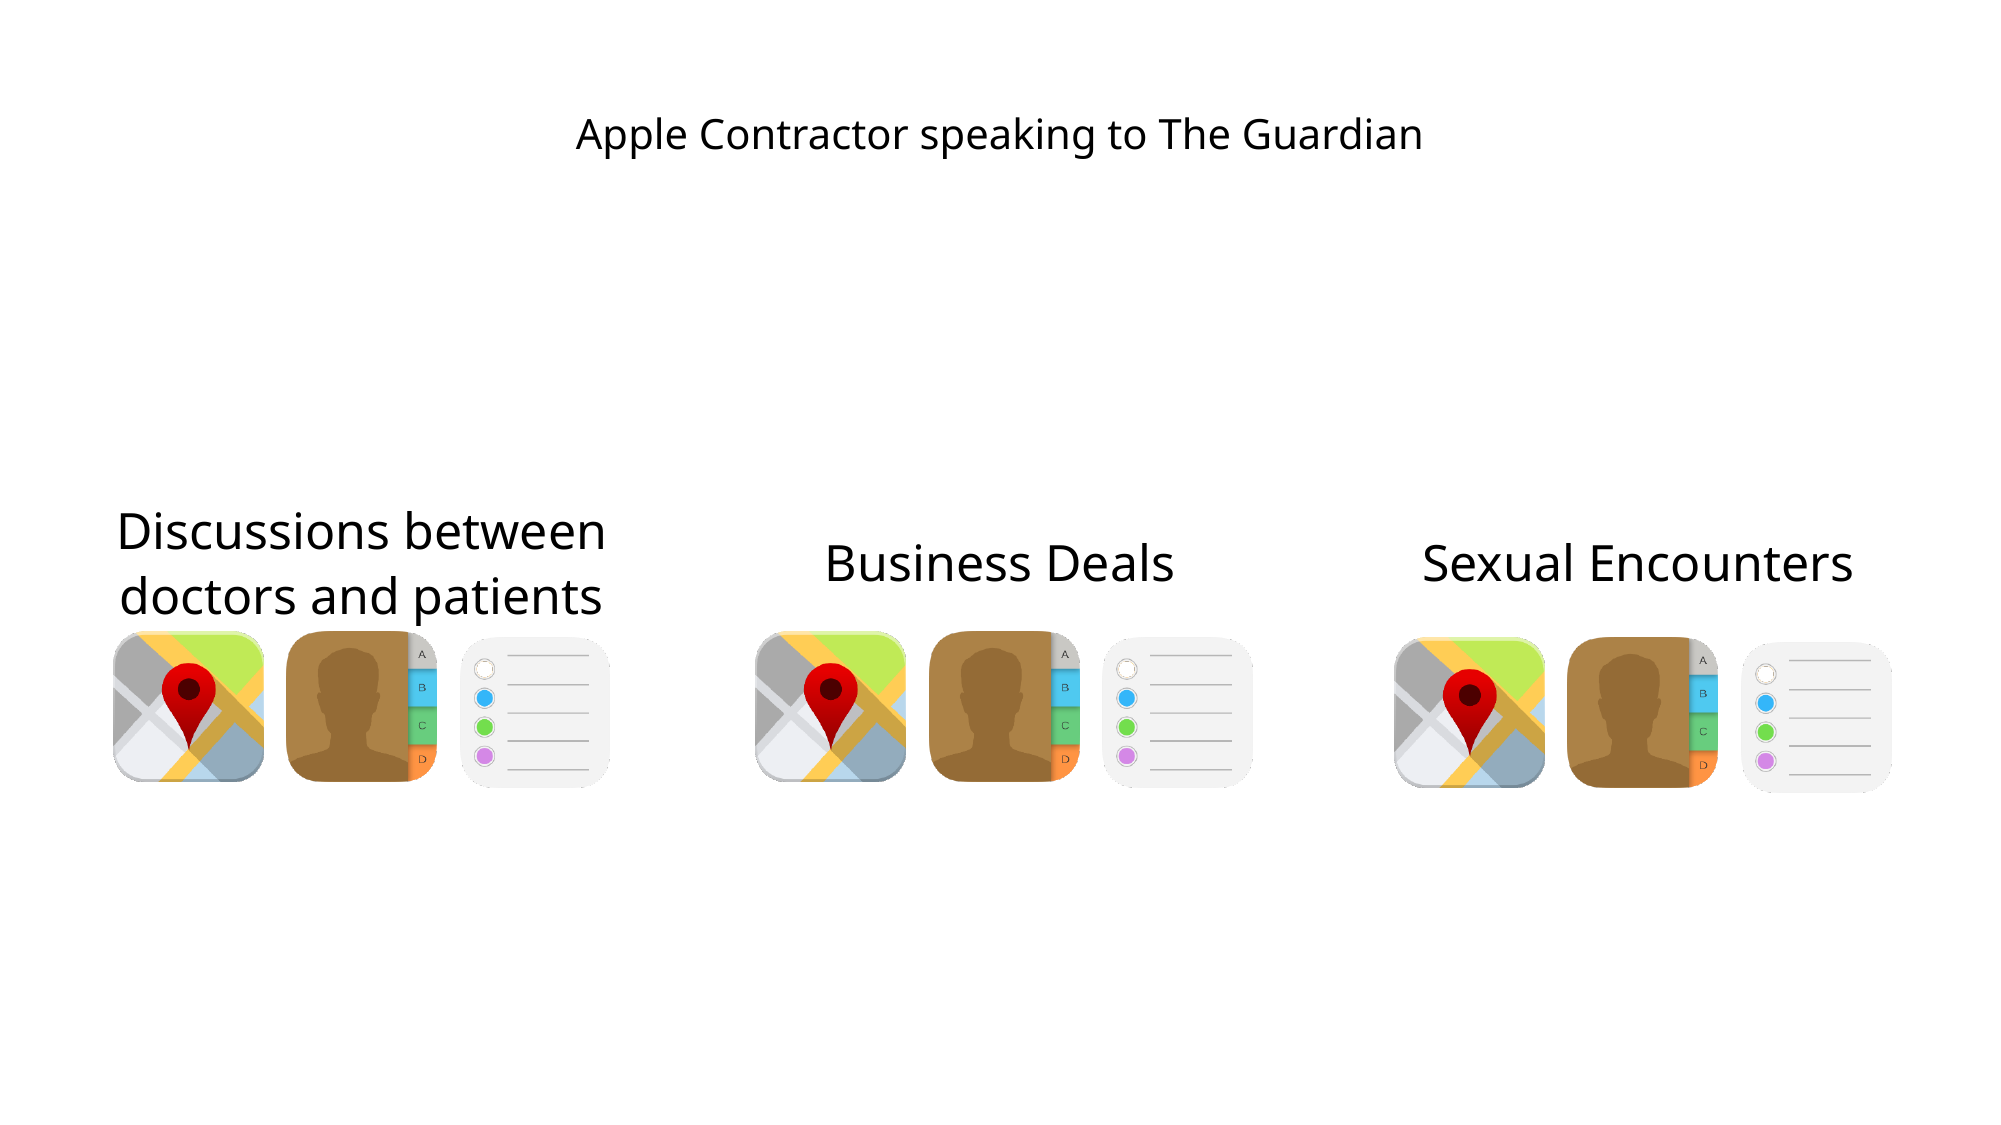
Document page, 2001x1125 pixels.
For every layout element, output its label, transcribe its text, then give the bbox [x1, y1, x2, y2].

picture [1740, 641, 1892, 794]
text_box Business Deals [723, 195, 1277, 1025]
picture [285, 630, 438, 783]
picture [1101, 636, 1254, 789]
picture [1566, 636, 1719, 789]
text_box Apple Contractor speaking to The Guardian [527, 100, 1473, 195]
picture [928, 630, 1080, 783]
picture [1393, 636, 1546, 789]
picture [112, 630, 265, 783]
picture [459, 636, 611, 789]
list Discussions between doctors and patients [85, 100, 639, 1025]
text_box Sexual Encounters [1361, 100, 1915, 1025]
picture [754, 630, 907, 783]
